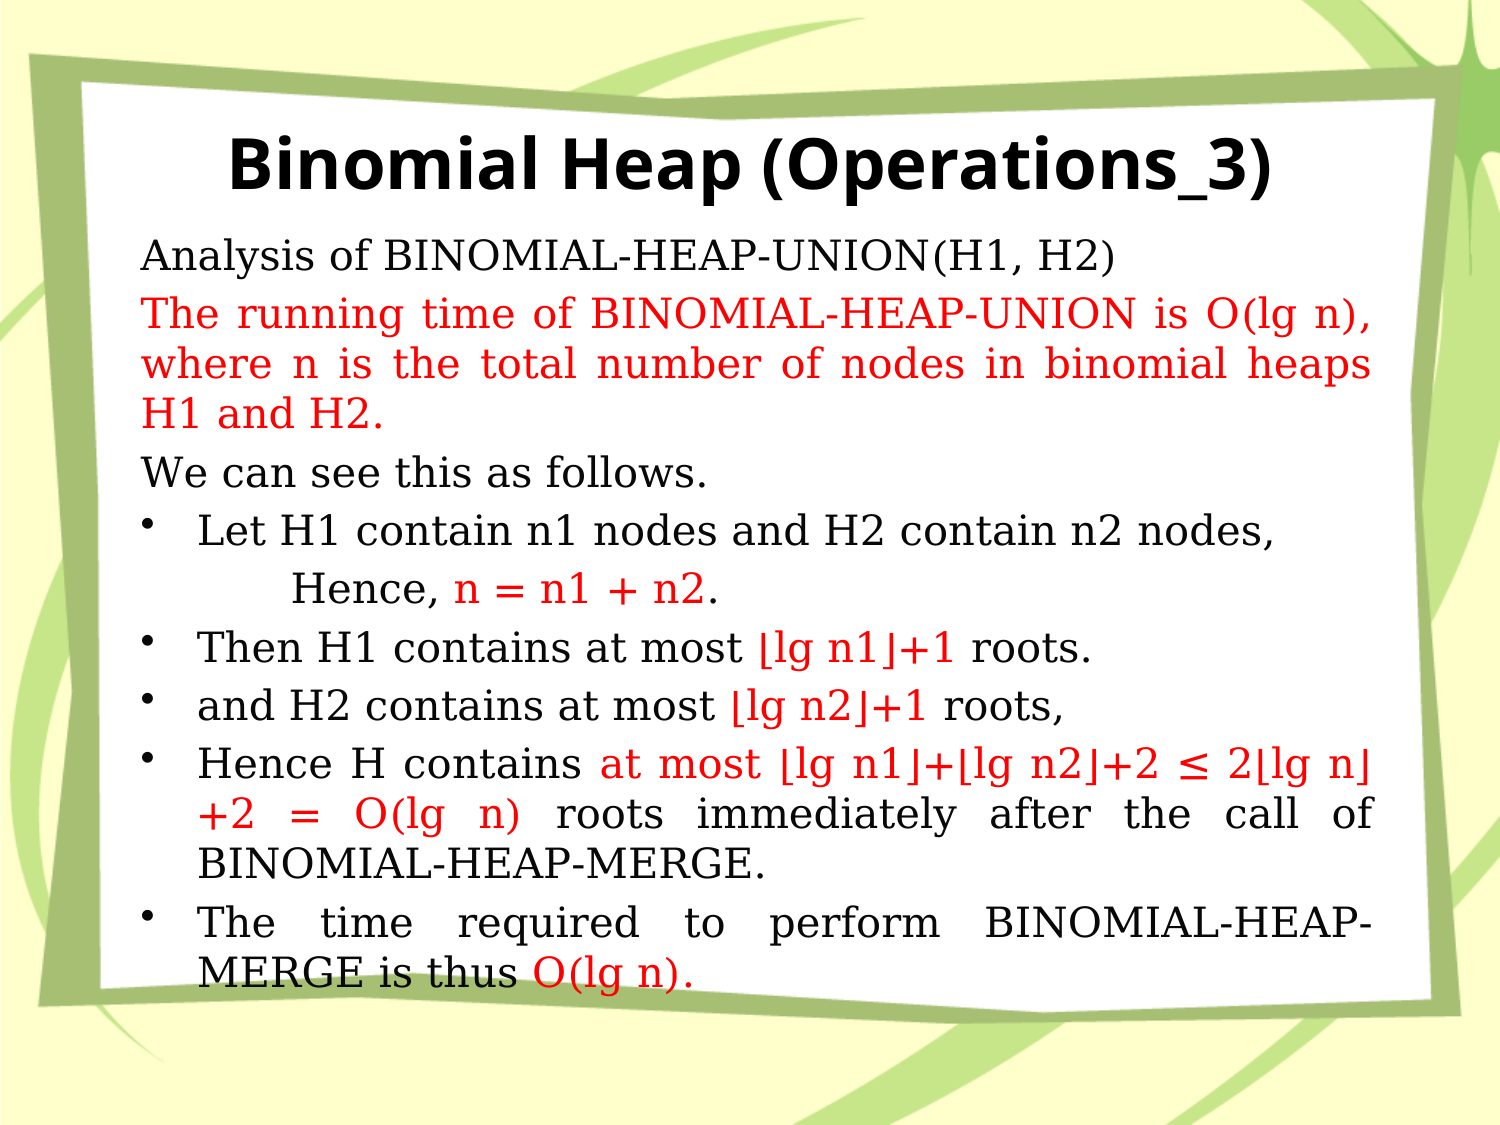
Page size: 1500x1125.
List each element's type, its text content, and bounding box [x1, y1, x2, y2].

text_box Analysis of BINOMIAL-HEAP-UNION(H1, H2) The running time of BINOMIAL-HEAP-UNION is O(lg n), where n is the total number of nodes in binomial heaps H1 and H2. We can see this as follows. Let H1 contain n1 nodes and H2 contain n2 nodes, Hence, n = n1 + n2. Then H1 contains at most ⌊lg n1⌋+1 roots. and H2 contains at most ⌊lg n2⌋+1 roots, Hence H contains at most ⌊lg n1⌋+⌊lg n2⌋+2 ≤ 2⌊lg n⌋+2 = O(lg n) roots immediately after the call of BINOMIAL-HEAP-MERGE. The time required to perform BINOMIAL-HEAP-MERGE is thus O(lg n). [125, 221, 1388, 811]
title Binomial Heap (Operations_3) [75, 101, 1425, 220]
picture [0, 0, 1500, 1125]
